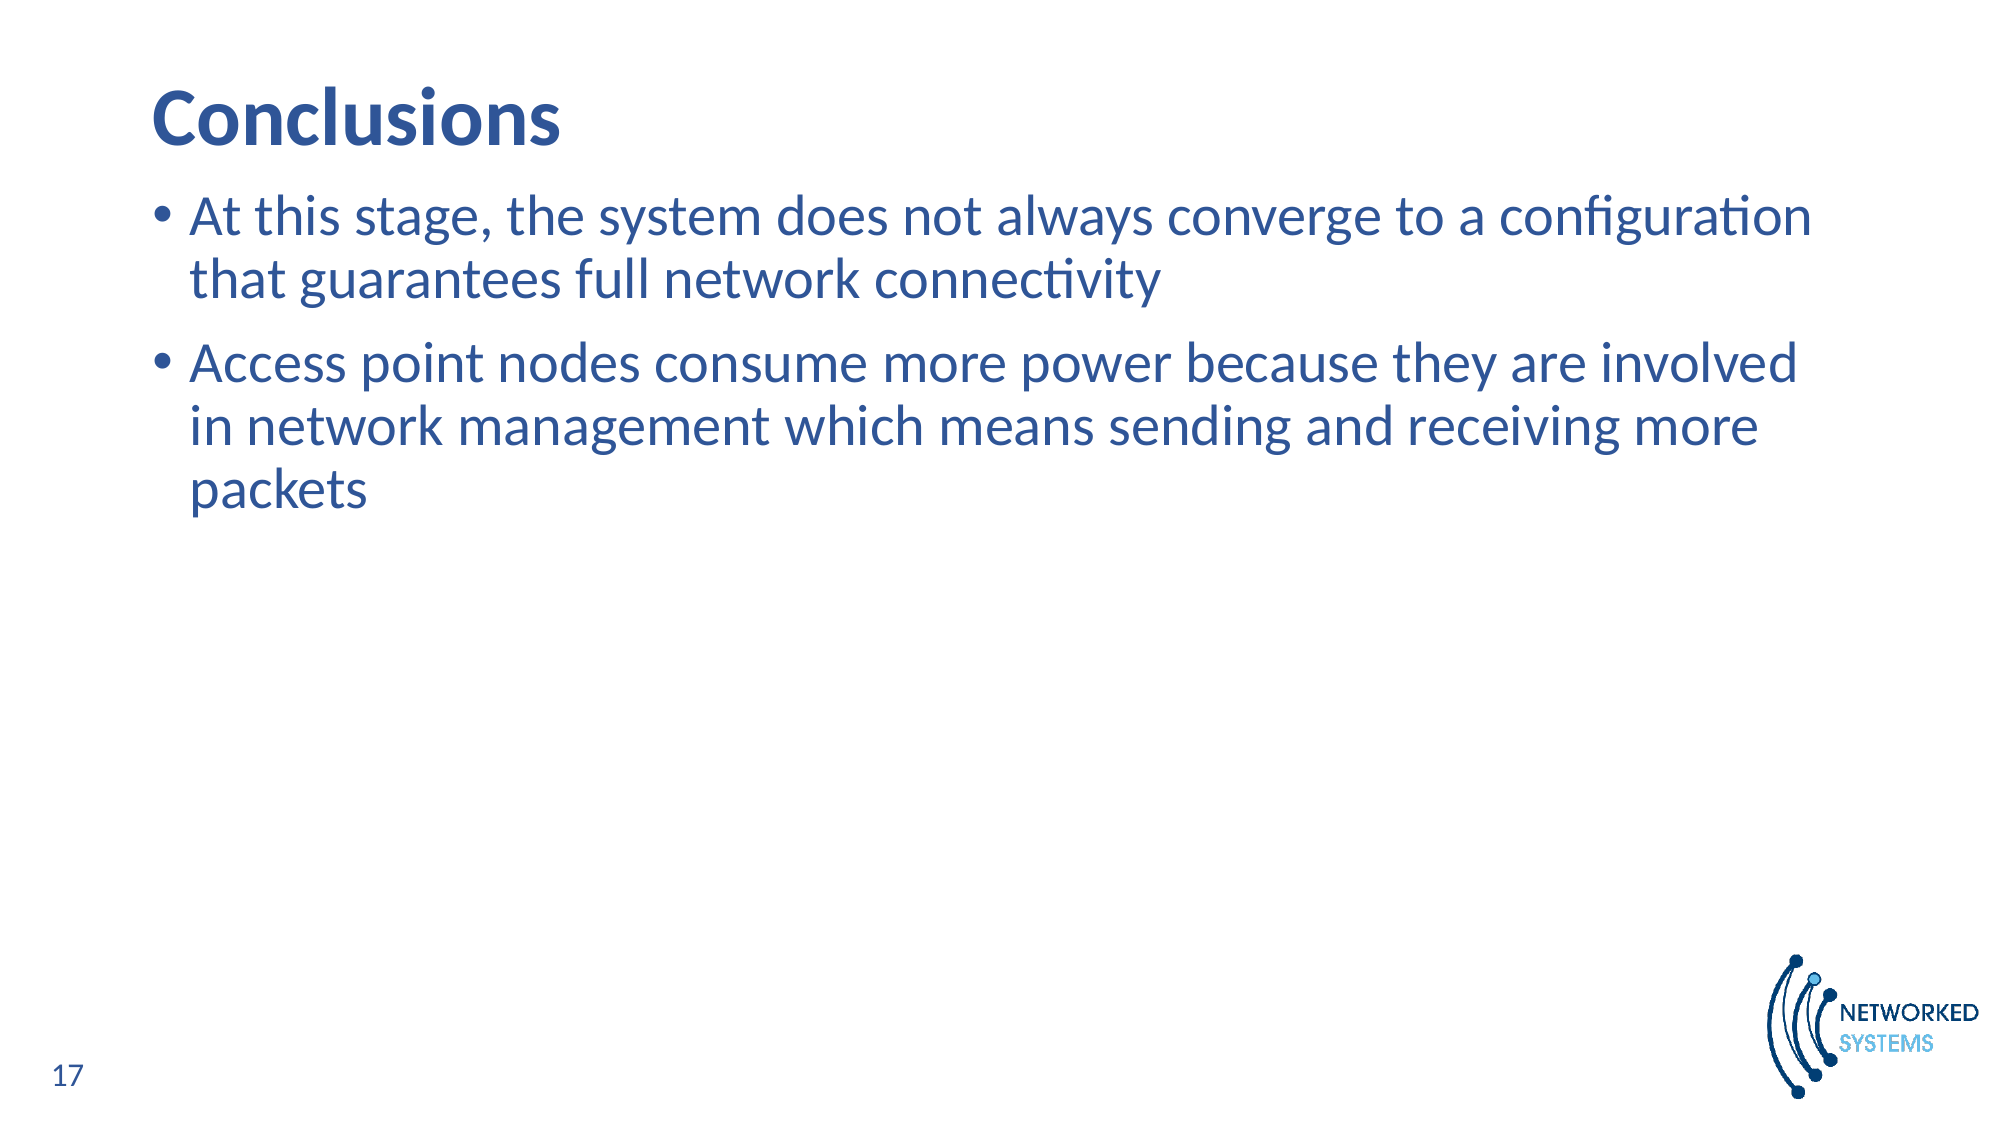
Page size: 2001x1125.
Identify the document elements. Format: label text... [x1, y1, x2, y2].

picture [1765, 950, 1979, 1103]
list At this stage, the system does not always converge to a configuration that guarantees full network connectivity Access point nodes consume more power because they are involved in network management which means sending and receiving more packets [137, 177, 1863, 1014]
title Conclusions [137, 59, 1863, 177]
